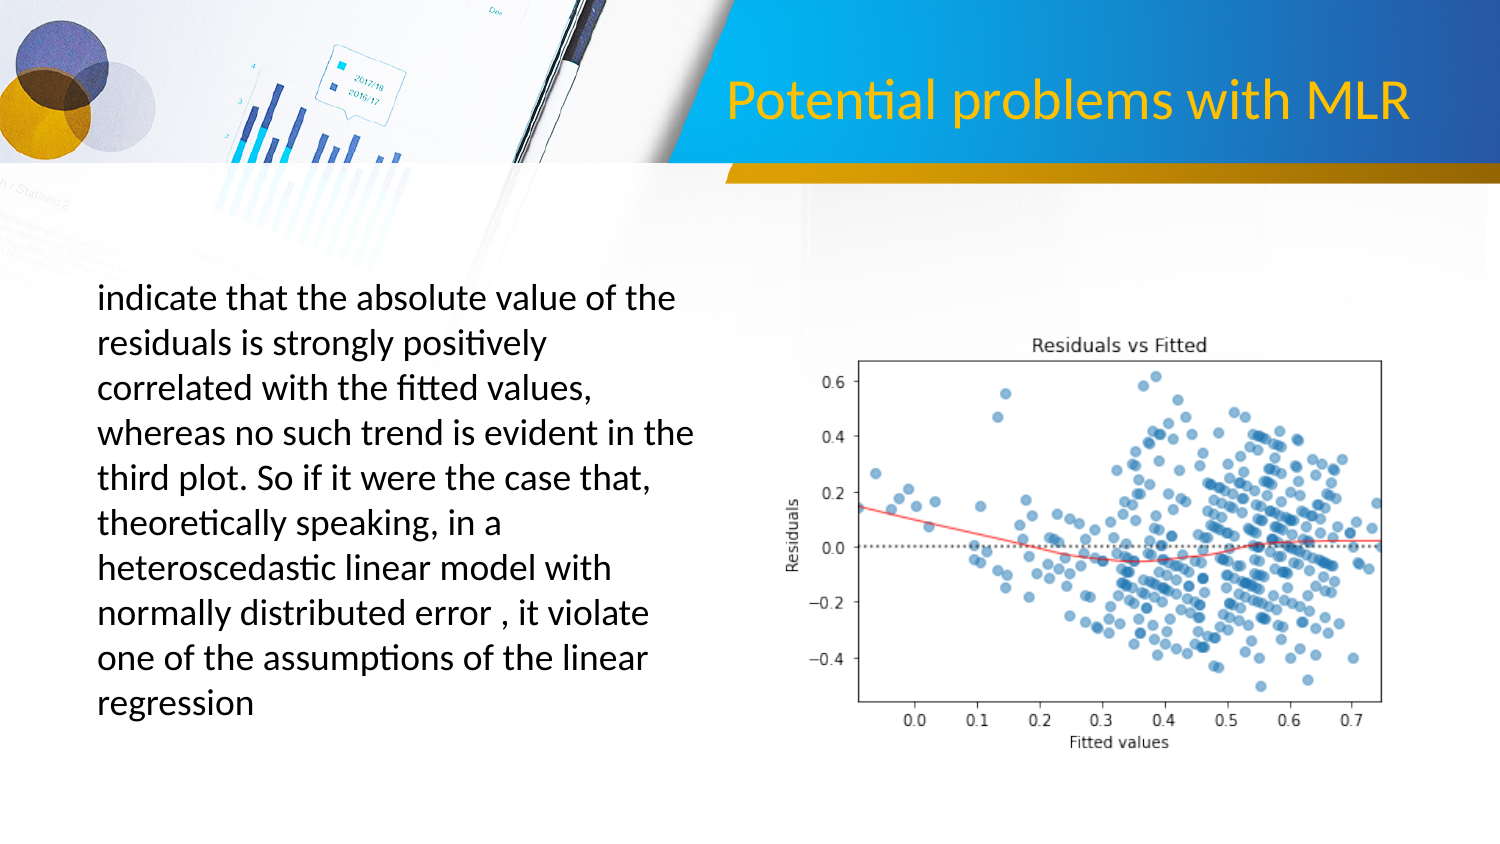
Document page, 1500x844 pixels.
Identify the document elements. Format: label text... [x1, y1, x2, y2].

picture [0, 0, 1500, 844]
title Potential problems with MLR [73, 46, 1427, 147]
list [775, 326, 1392, 761]
text_box indicate that the absolute value of the residuals is strongly positively correlated with the fitted values, whereas no such trend is evident in the third plot. So if it were the case that, theoretically speaking, in a heteroscedastic linear model with normally distributed error , it violate one of the assumptions of the linear regression [82, 265, 716, 731]
